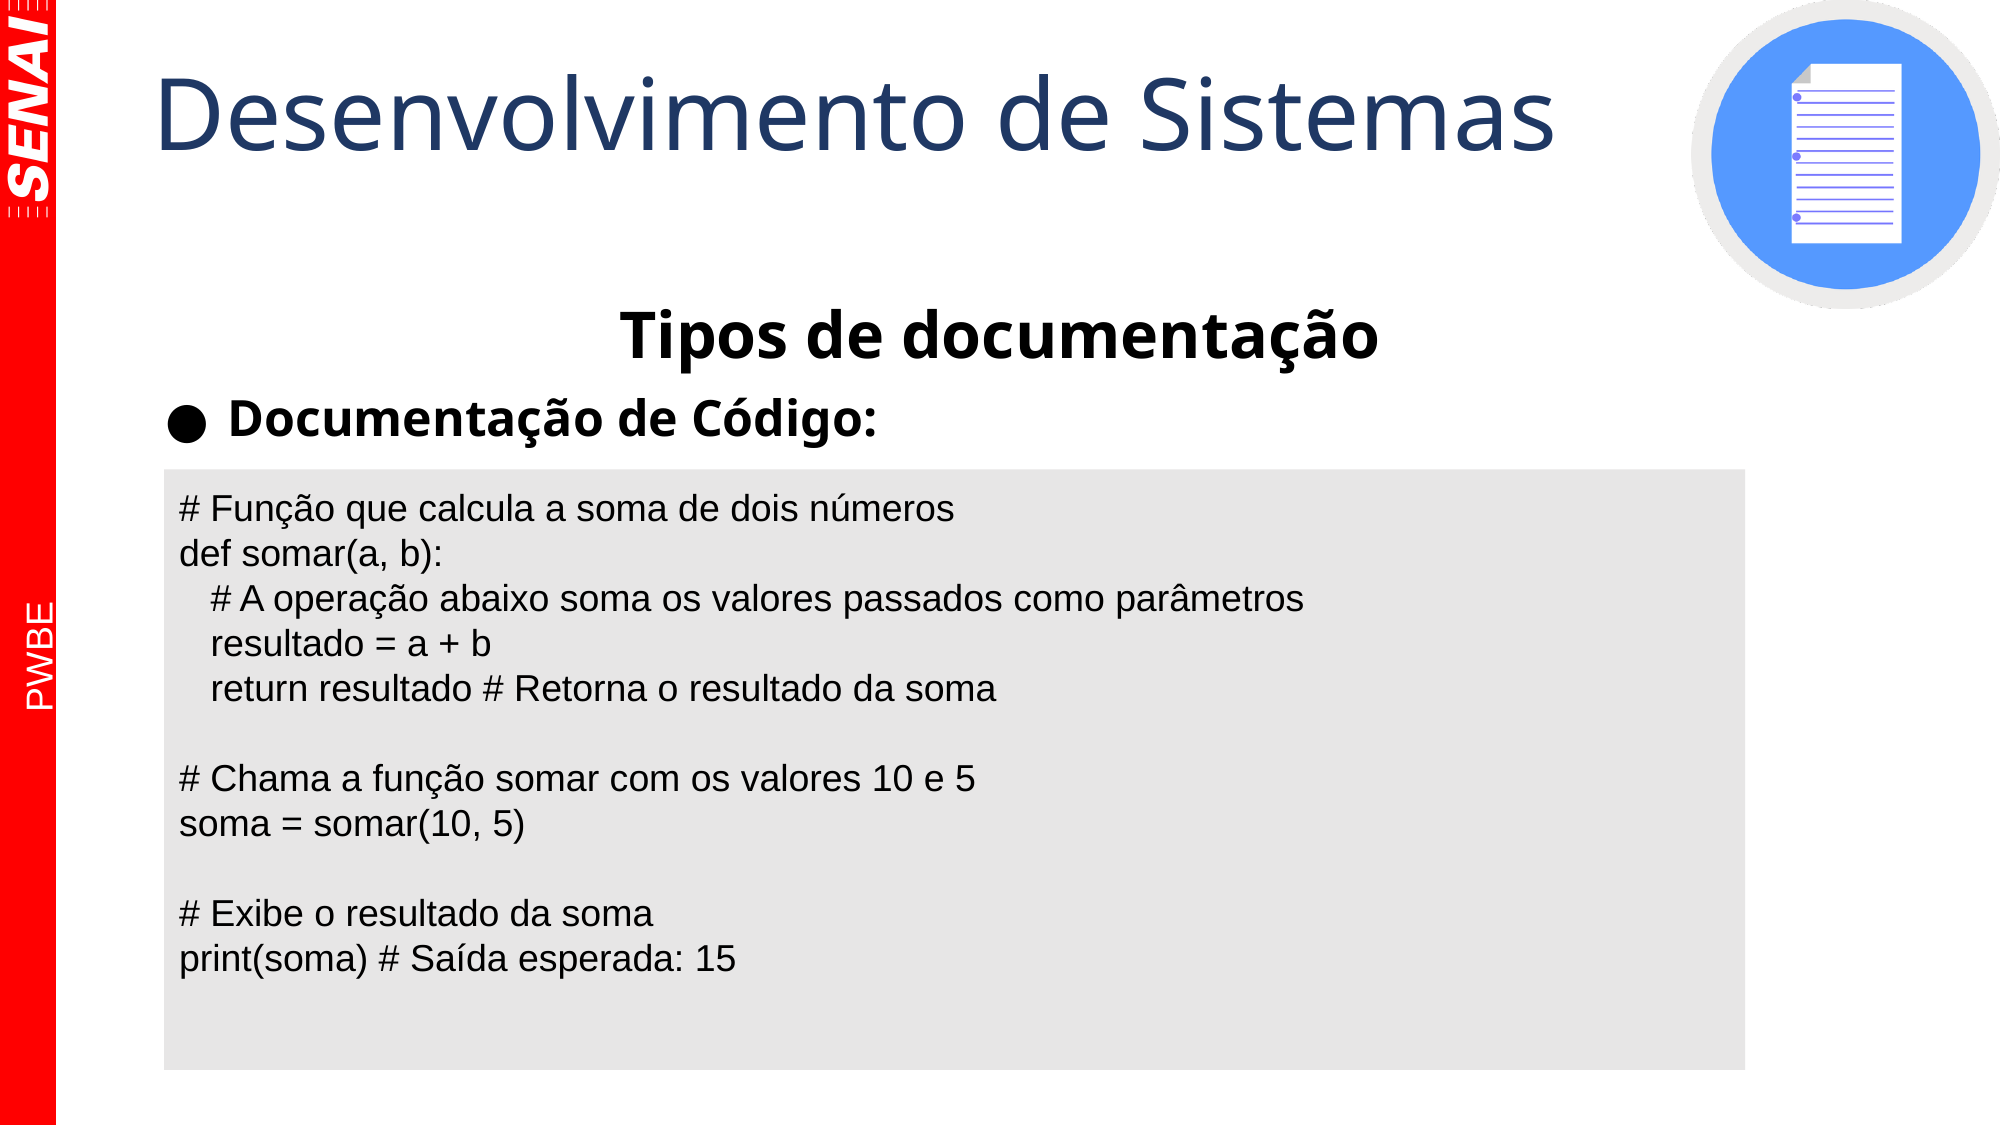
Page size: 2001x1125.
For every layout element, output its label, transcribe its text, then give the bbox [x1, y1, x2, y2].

picture [0, 0, 56, 217]
list Tipos de documentação Documentação de Código: [137, 295, 1863, 1125]
title Desenvolvimento de Sistemas [137, 56, 1686, 184]
picture [1691, 0, 2000, 309]
text_box # Função que calcula a soma de dois números def somar(a, b): # A operação abaixo soma os valores passados como parâmetros resultado = a + b return resultado # Retorna o resultado da soma # Chama a função somar com os valores 10 e 5 soma = somar(10, 5) # Exibe o resultado da soma print(soma) # Saída esperada: 15 [164, 469, 1746, 1070]
text_box PWBE [0, 545, 52, 728]
